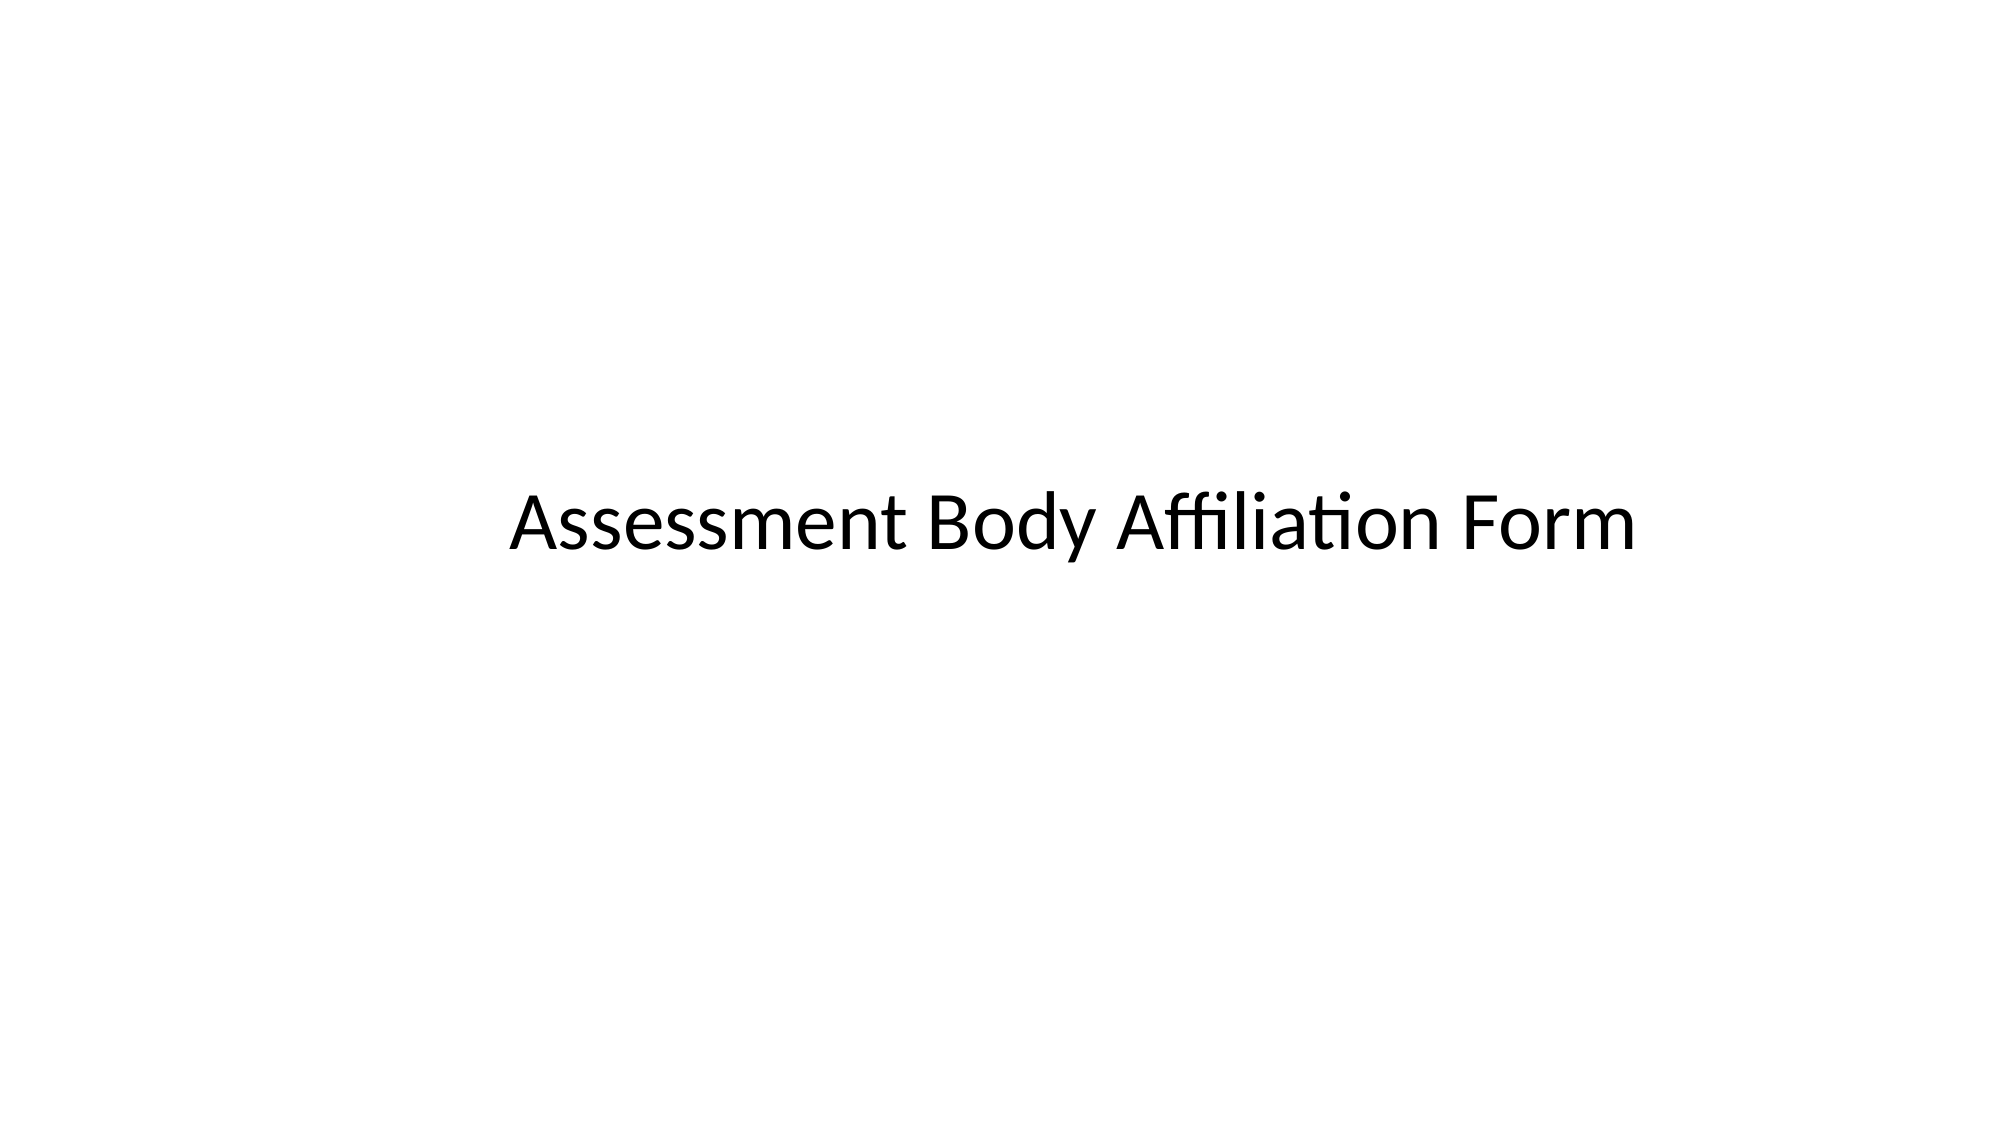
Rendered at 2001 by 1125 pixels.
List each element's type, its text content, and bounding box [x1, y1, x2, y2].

text_box Assessment Body Affiliation Form [495, 458, 1754, 574]
